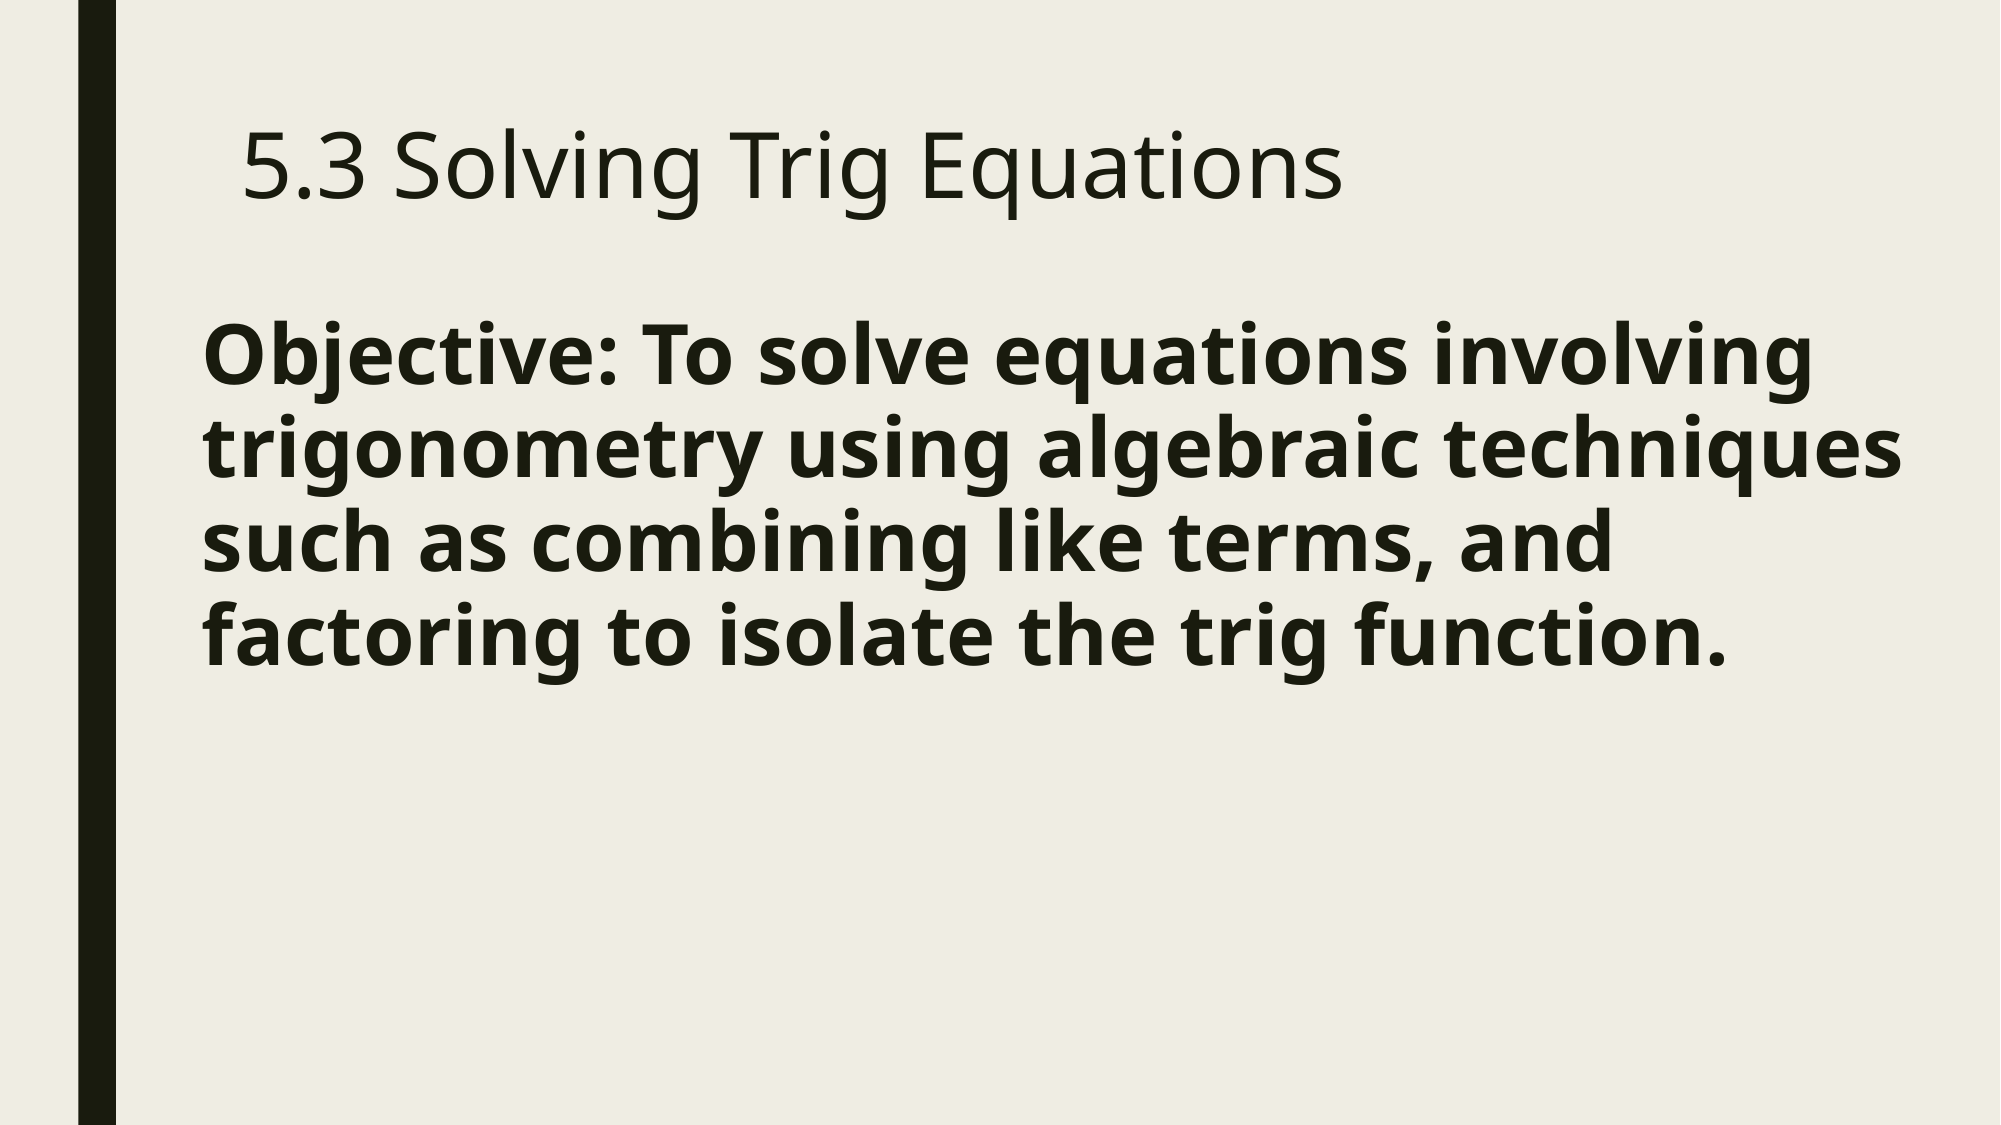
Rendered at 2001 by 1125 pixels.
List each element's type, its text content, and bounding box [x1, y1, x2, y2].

list Objective: To solve equations involving trigonometry using algebraic techniques such as combining like terms, and factoring to isolate the trig function. [186, 301, 2000, 889]
title 5.3 Solving Trig Equations [225, 112, 1800, 301]
